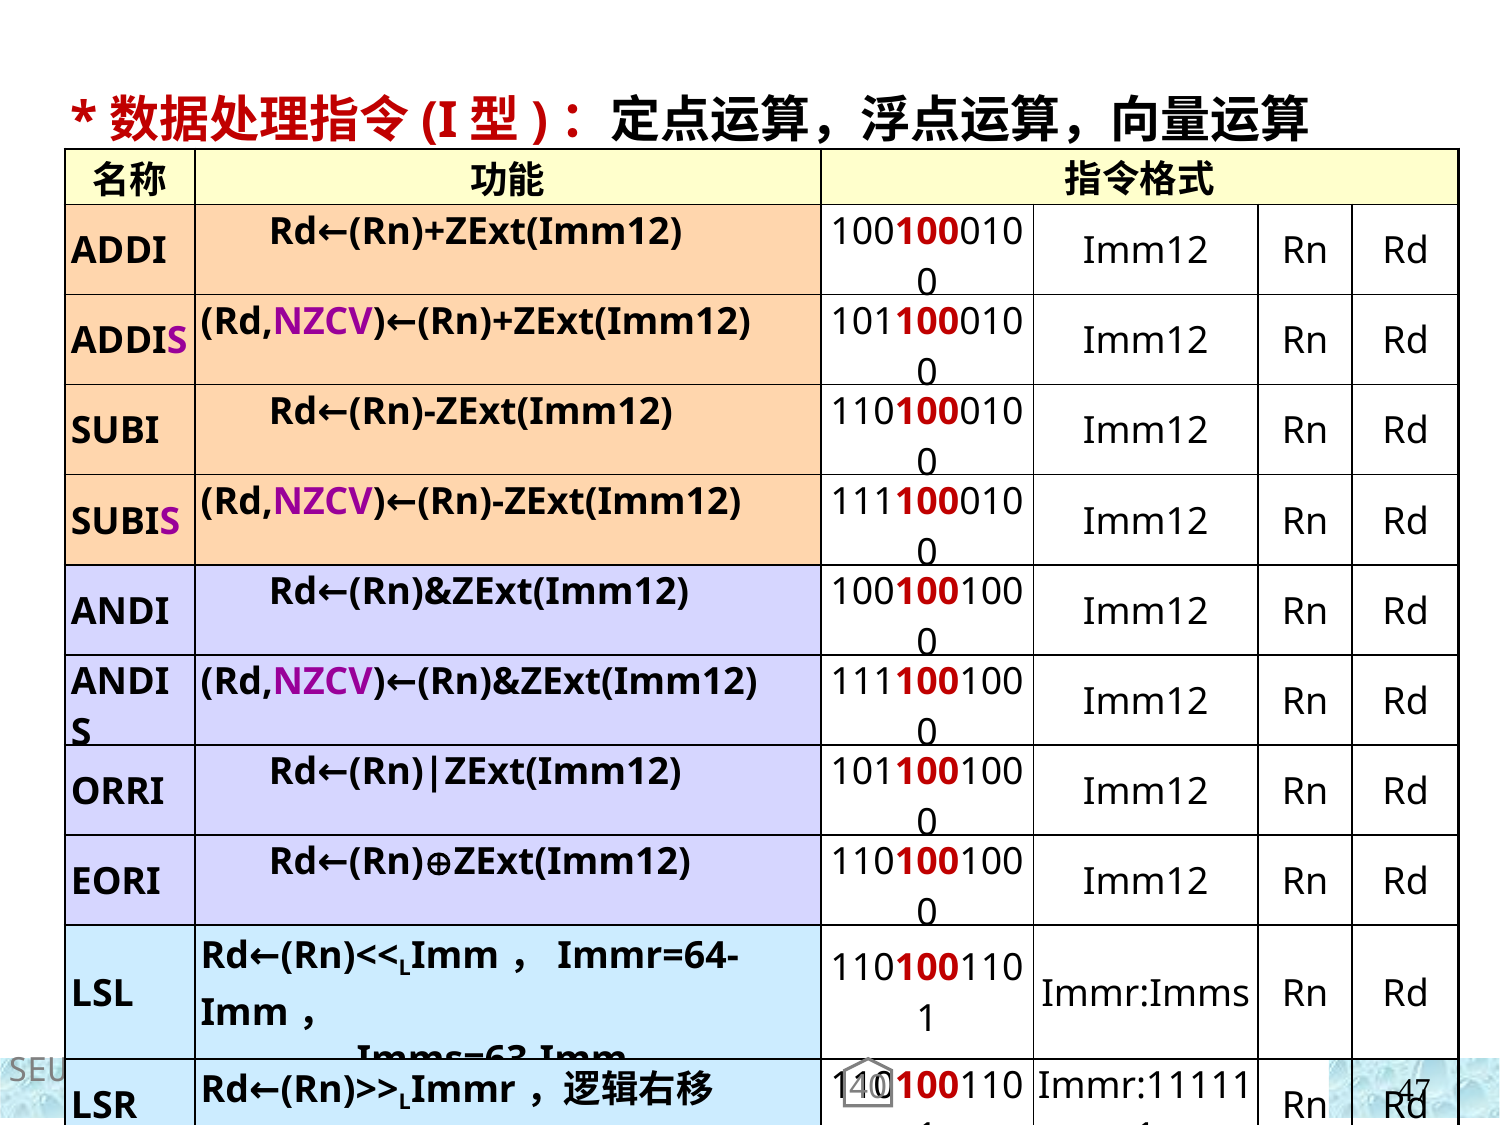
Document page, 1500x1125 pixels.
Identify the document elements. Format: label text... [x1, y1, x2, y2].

table_cell Rd [1353, 475, 1457, 564]
table_cell LSL [66, 926, 194, 1058]
table_cell Imm12 [1034, 746, 1257, 834]
table_cell Rd [1353, 205, 1457, 294]
table_cell Rn [1259, 1060, 1351, 1125]
table_cell Rn [1259, 475, 1351, 564]
table_cell Rn [1259, 926, 1351, 1058]
table_cell Rd←(Rn)>>LImmr，逻辑右移 [196, 1060, 820, 1125]
table_cell (Rd,NZCV)←(Rn)&ZExt(Imm12) [196, 656, 820, 744]
table_cell Rn [1259, 656, 1351, 744]
table_header 名称 [66, 150, 194, 204]
table_cell Imm12 [1034, 295, 1257, 384]
table_cell Rn [1259, 566, 1351, 654]
table_cell Rd [1353, 836, 1457, 924]
table_cell Imm12 [1034, 566, 1257, 654]
table_cell 1011001000 [822, 746, 1033, 834]
table_cell ADDI [66, 205, 194, 294]
table_cell Rn [1259, 385, 1351, 474]
table_cell Rn [1259, 205, 1351, 294]
table_cell (Rd,NZCV)←(Rn)+ZExt(Imm12) [196, 295, 820, 384]
table_cell 1111001000 [822, 656, 1033, 744]
table_cell ANDI [66, 566, 194, 654]
text_box 40 [844, 1058, 892, 1106]
text_box *数据处理指令(I型)：定点运算，浮点运算，向量运算 [29, 65, 1475, 155]
table_cell SUBI [66, 385, 194, 474]
table_cell 1001000100 [822, 205, 1033, 294]
table_cell Rd [1353, 926, 1457, 1058]
table_cell Rd←(Rn)|ZExt(Imm12) [196, 746, 820, 834]
text_box ⑵双、单、零地址指令操作码长度分别≤4、10、16， 有(24-Y)×26-M≥X/26，则M≤(24-Y)×26-X/26 [0, 1058, 64, 1118]
table_cell Imm12 [1034, 205, 1257, 294]
table_cell Rd [1353, 385, 1457, 474]
table_cell 1101001000 [822, 836, 1033, 924]
table_cell Rd←(Rn)+ZExt(Imm12) [196, 205, 820, 294]
table_cell Imm12 [1034, 385, 1257, 474]
table_cell Imm12 [1034, 656, 1257, 744]
table_cell Immr:111111 [1034, 1060, 1257, 1125]
table_cell 1101001101 [822, 926, 1033, 1058]
table_cell Rd [1353, 1060, 1457, 1125]
table_cell Rd←(Rn)-ZExt(Imm12) [196, 385, 820, 474]
table_header 功能 [196, 150, 820, 204]
table_cell EORI [66, 836, 194, 924]
table_cell ADDIS [66, 295, 194, 384]
table_cell Rd [1353, 656, 1457, 744]
table_cell Rd [1353, 295, 1457, 384]
table_cell 1011000100 [822, 295, 1033, 384]
table_cell Immr:Imms [1034, 926, 1257, 1058]
table_cell SUBIS [66, 475, 194, 564]
table_cell Rd [1353, 746, 1457, 834]
table_cell Rn [1259, 295, 1351, 384]
table_cell Imm12 [1034, 836, 1257, 924]
table_cell Rn [1259, 746, 1351, 834]
table_cell 1001001000 [822, 566, 1033, 654]
table_cell Rd [1353, 566, 1457, 654]
table_header 指令格式 [822, 150, 1457, 204]
table_cell Rn [1259, 836, 1351, 924]
table_cell 1101001101 [822, 1060, 1033, 1125]
table_cell ANDIS [66, 656, 194, 744]
table_cell 1101000100 [822, 385, 1033, 474]
table_cell LSR [66, 1060, 194, 1125]
slide_number 47 [1460, 1058, 1500, 1118]
table_cell (Rd,NZCV)←(Rn)-ZExt(Imm12) [196, 475, 820, 564]
table_cell ORRI [66, 746, 194, 834]
table_cell Rd←(Rn)ZExt(Imm12) [196, 836, 820, 924]
table_cell Imm12 [1034, 475, 1257, 564]
table_cell Rd←(Rn)&ZExt(Imm12) [196, 566, 820, 654]
table_cell 1111000100 [822, 475, 1033, 564]
table_cell Rd←(Rn)<<LImm，Immr=64-Imm， Imms=63-Imm [196, 926, 820, 1058]
